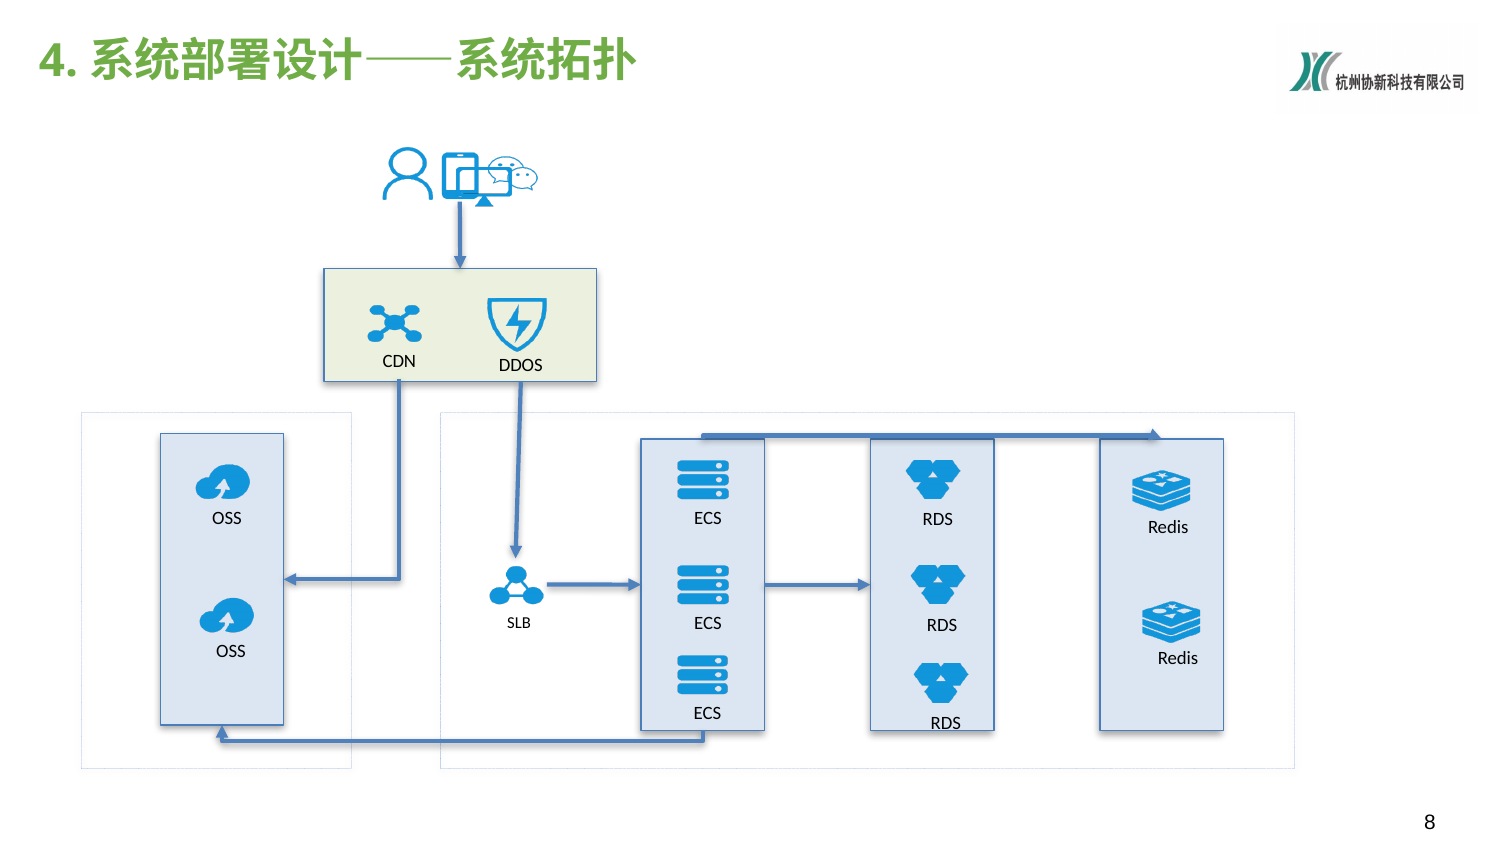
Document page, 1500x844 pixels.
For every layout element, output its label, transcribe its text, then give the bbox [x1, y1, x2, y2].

title 4.系统部署设计——系统拓扑 [38, 35, 1238, 86]
picture [1275, 23, 1478, 114]
slide_number 7 [1423, 808, 1481, 834]
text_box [80, 146, 1295, 769]
